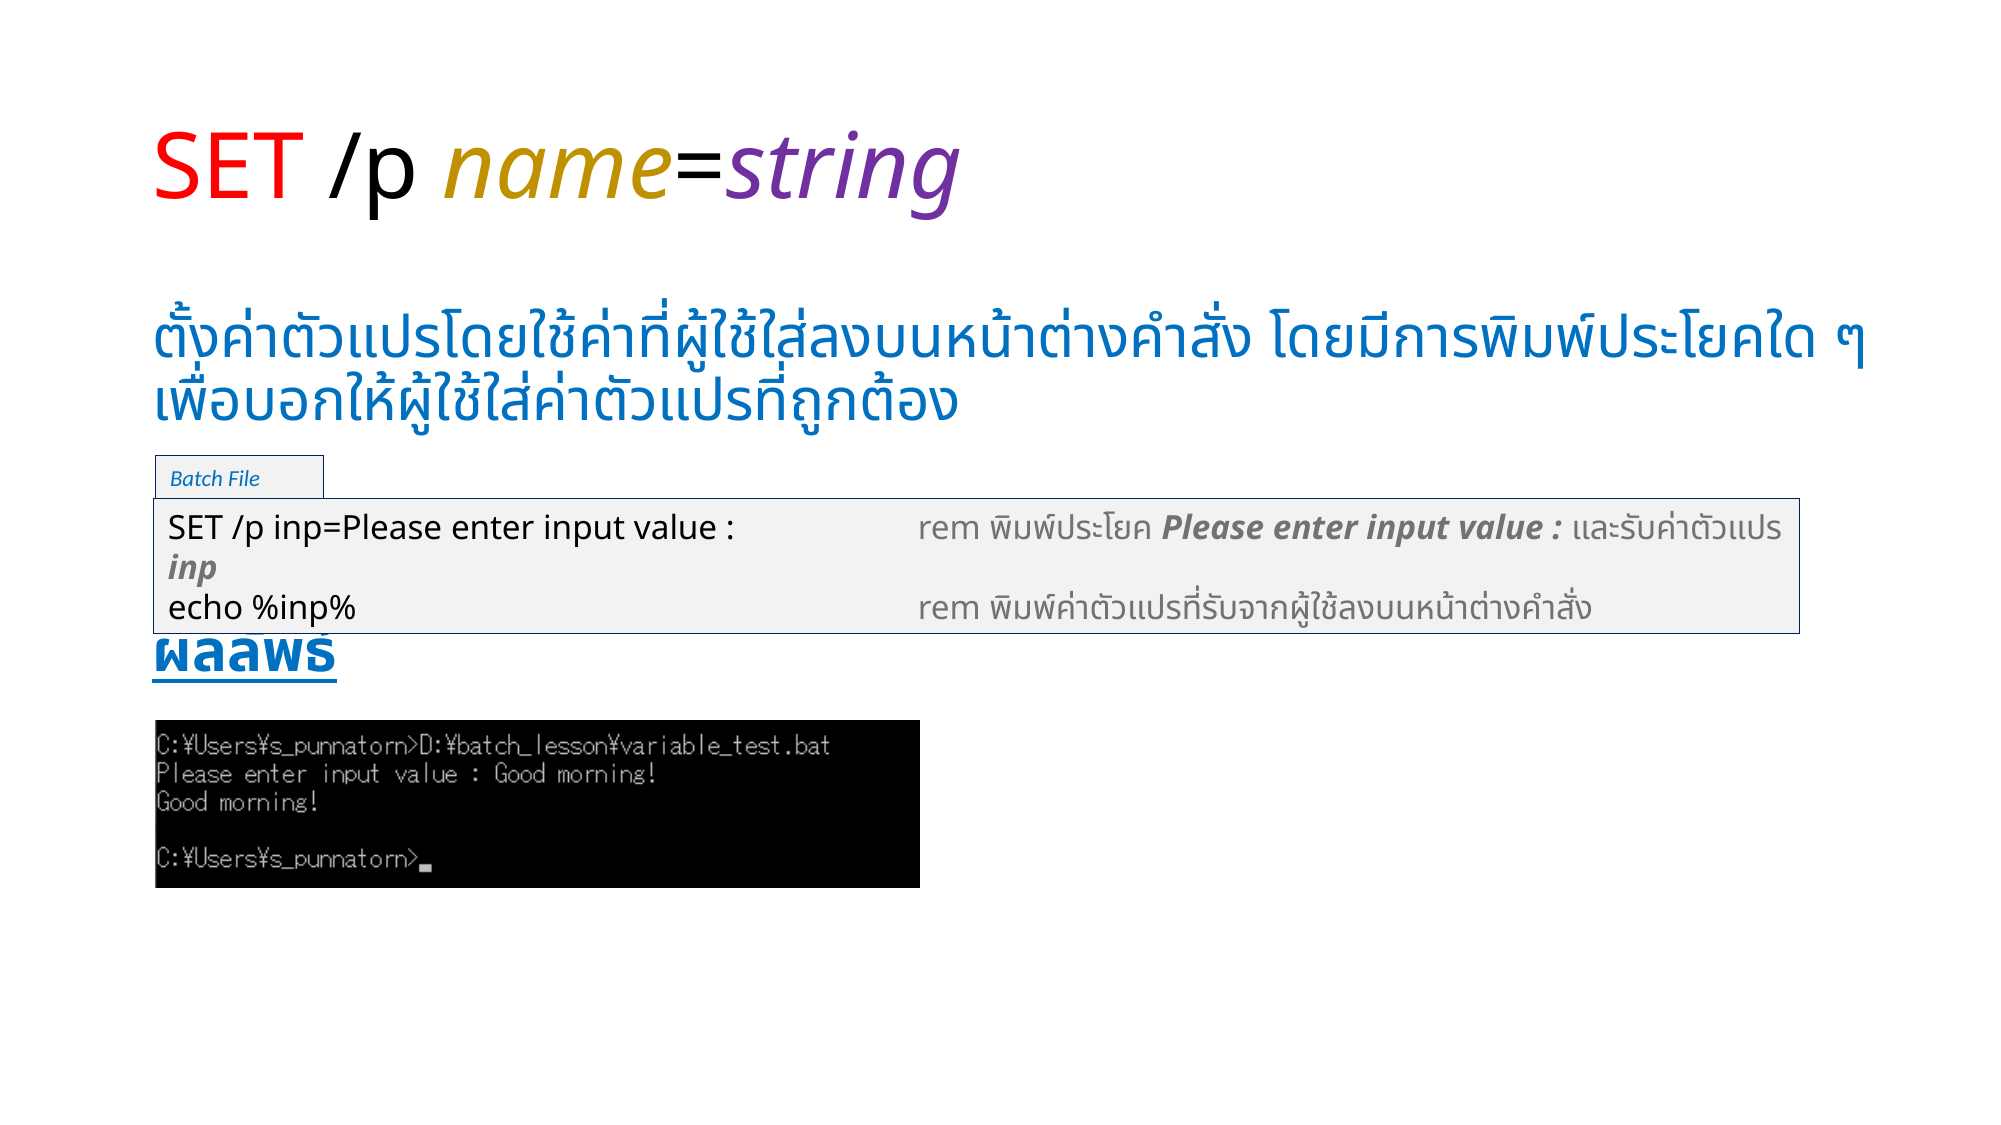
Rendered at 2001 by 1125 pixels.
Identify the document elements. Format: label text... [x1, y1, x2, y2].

list ตั้งค่าตัวแปรโดยใช้ค่าที่ผู้ใช้ใส่ลงบนหน้าต่างคำสั่ง โดยมีการพิมพ์ประโยคใด ๆ เพื่อบอกให้ผู้ใช้ใส่ค่าตัวแปรที่ถูกต้อง ผลลัพธ์ [137, 299, 1900, 1014]
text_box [153, 455, 1800, 595]
picture [155, 720, 920, 888]
title SET /p name=string [137, 59, 1863, 278]
